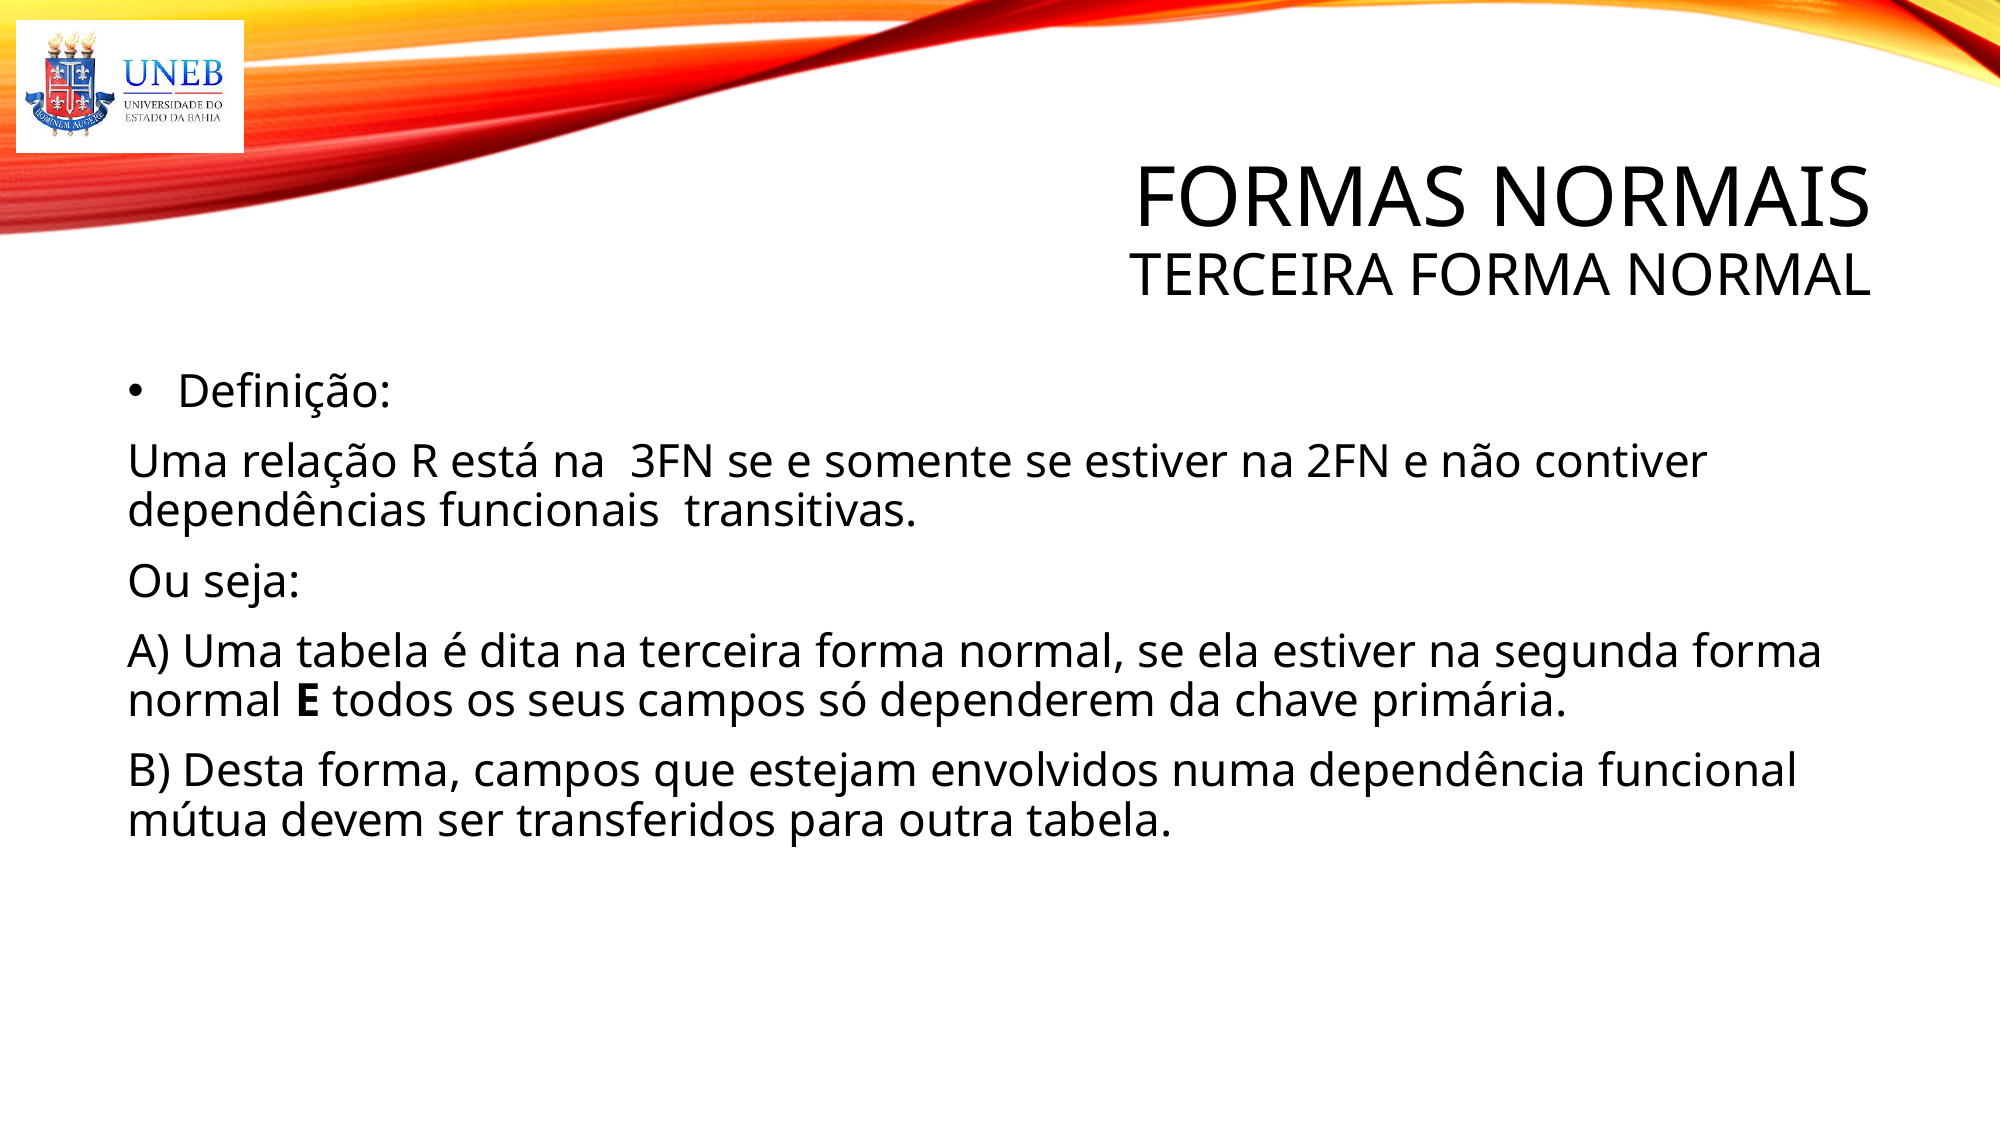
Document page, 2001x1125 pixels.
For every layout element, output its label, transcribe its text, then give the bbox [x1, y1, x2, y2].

list Definição: Uma relação R está na 3FN se e somente se estiver na 2FN e não contiver dependências funcionais transitivas. Ou seja: A) Uma tabela é dita na terceira forma normal, se ela estiver na segunda forma normal E todos os seus campos só dependerem da chave primária. B) Desta forma, campos que estejam envolvidos numa dependência funcional mútua devem ser transferidos para outra tabela. [112, 360, 1888, 1021]
picture [0, 0, 2000, 237]
title FORMAS NORMAIS terceira FORMA NORMAL [474, 125, 1888, 338]
